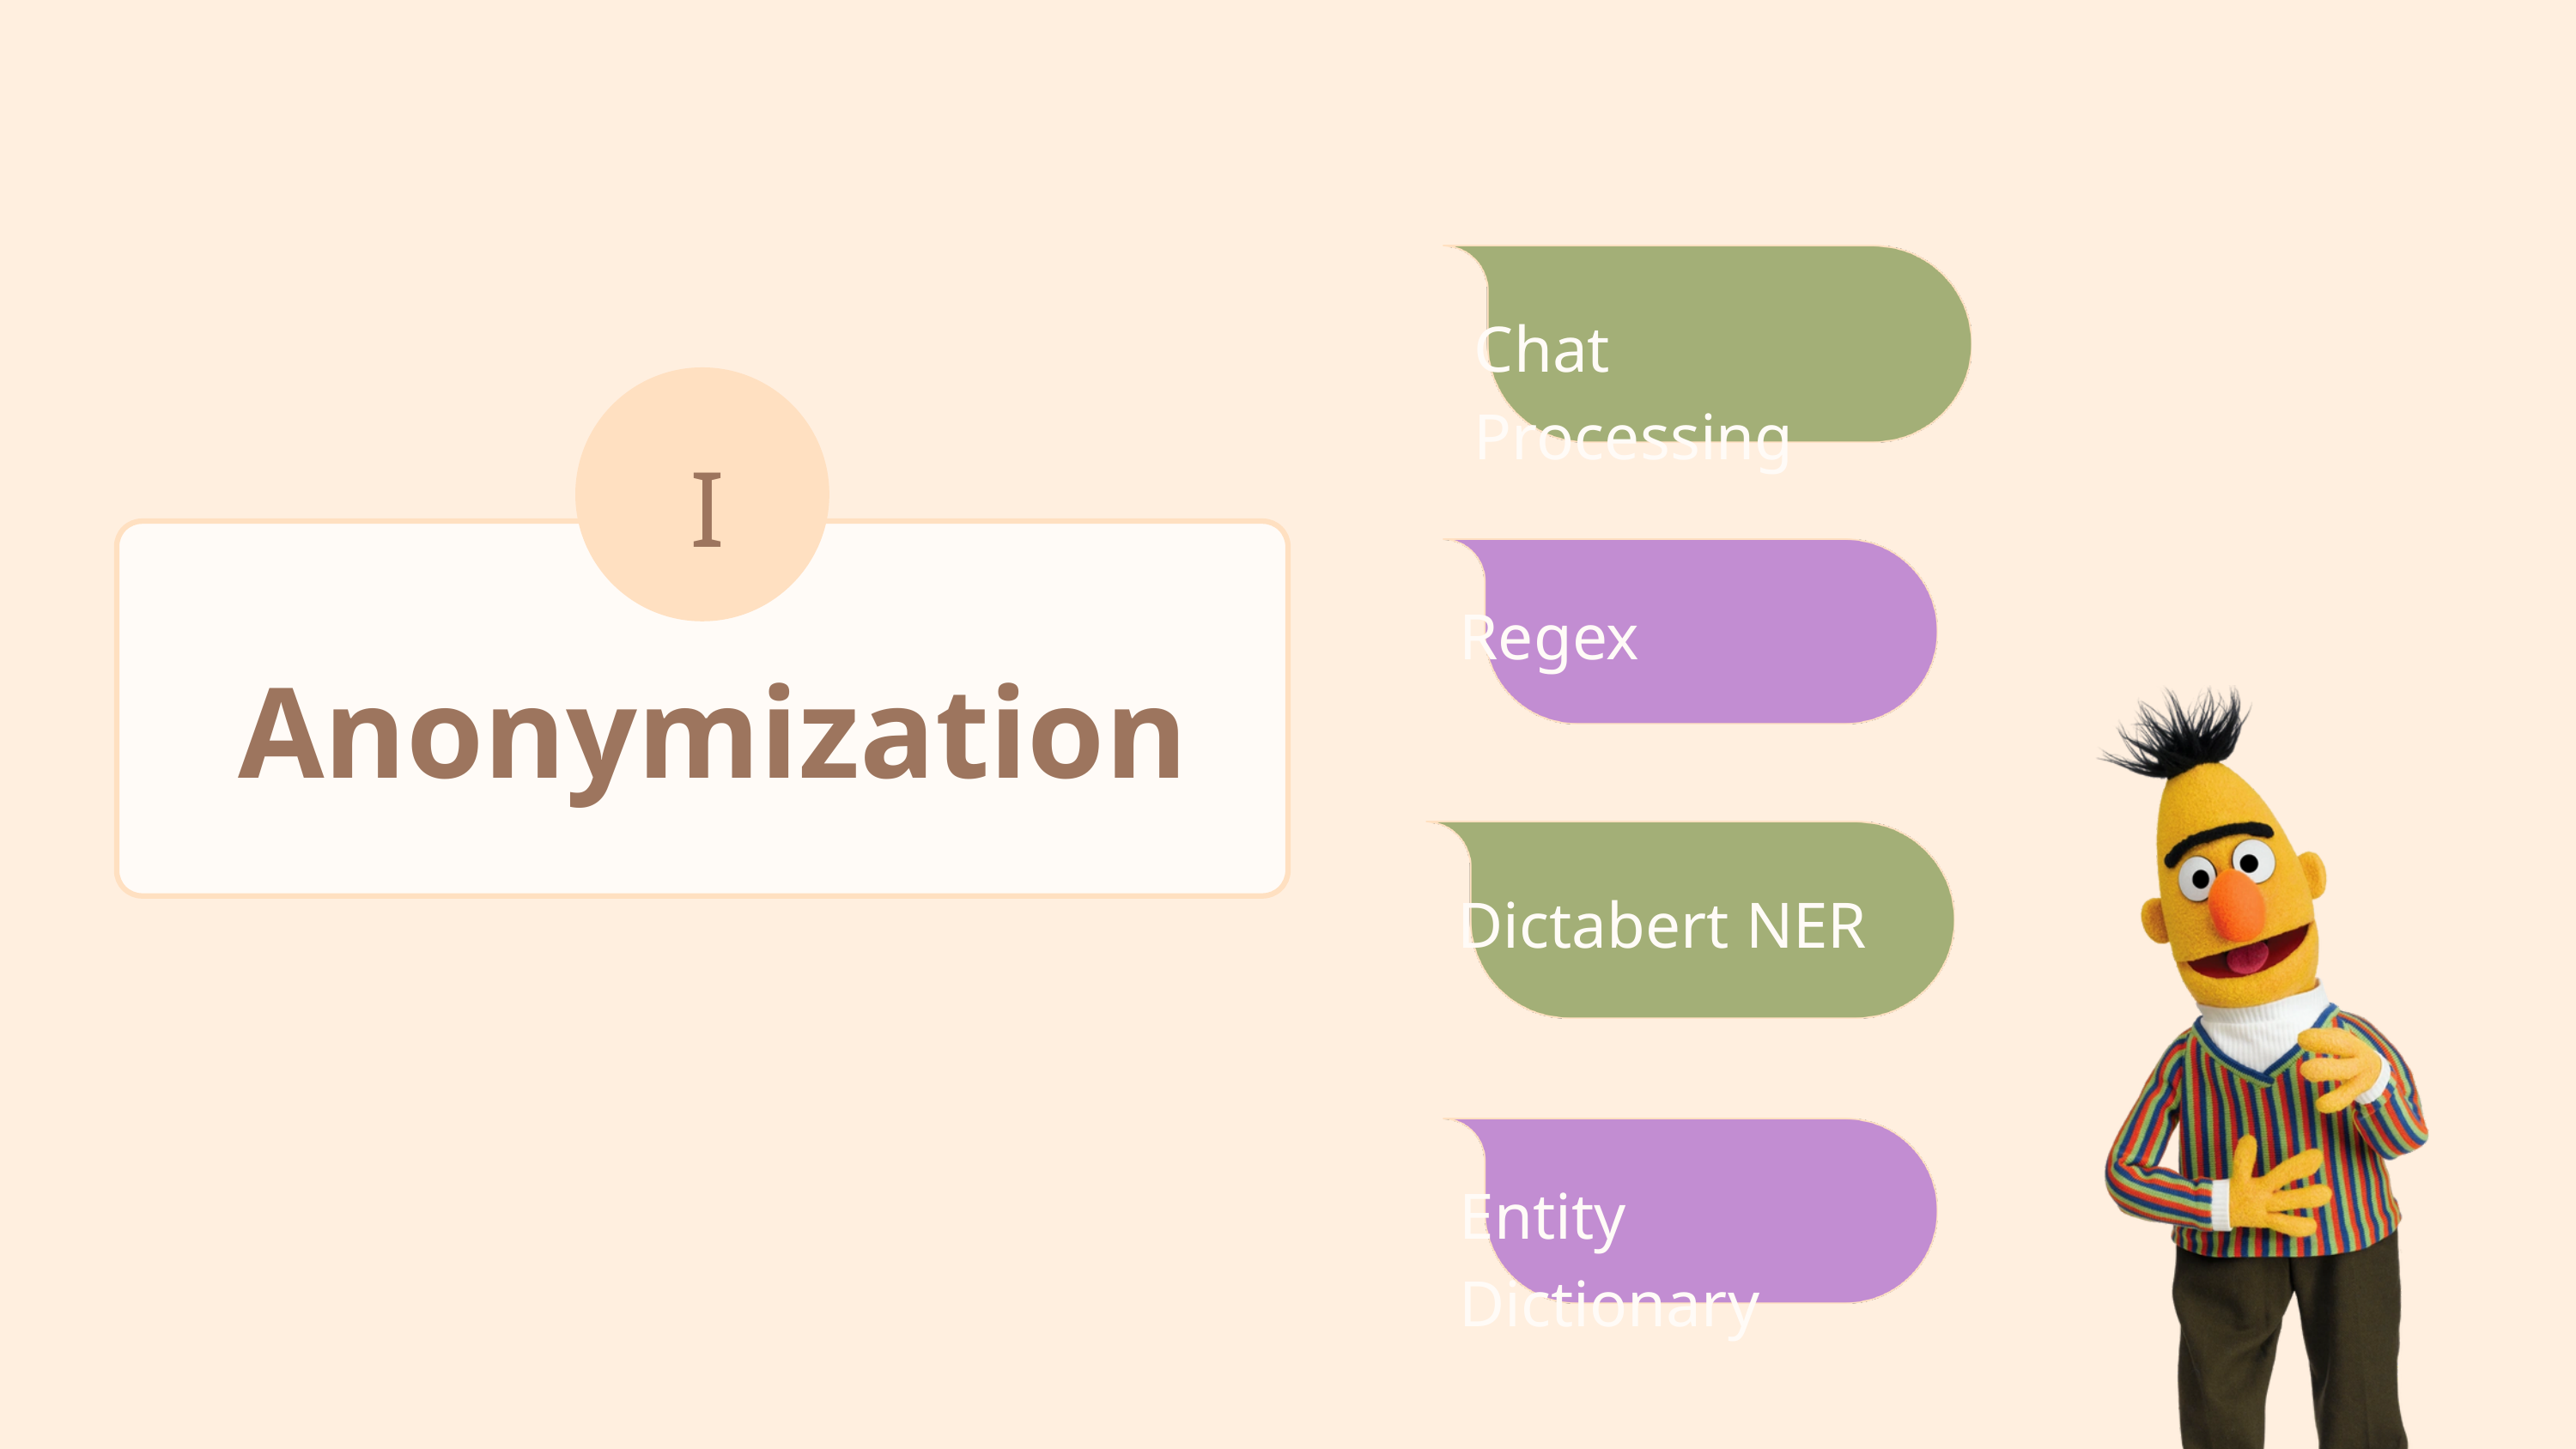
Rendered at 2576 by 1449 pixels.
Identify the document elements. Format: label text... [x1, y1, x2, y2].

text_box Regex [1459, 585, 1938, 673]
text_box [1425, 821, 1955, 1019]
text_box [1443, 538, 1938, 724]
text_box [1997, 685, 2537, 1449]
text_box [116, 520, 1289, 896]
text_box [574, 367, 830, 621]
text_box [1443, 245, 1972, 443]
text_box Chat Processing [1473, 297, 1941, 473]
text_box [1443, 1118, 1938, 1304]
text_box Entity Dictionary [1459, 1164, 1938, 1340]
text_box Dictabert NER [1457, 873, 1923, 961]
